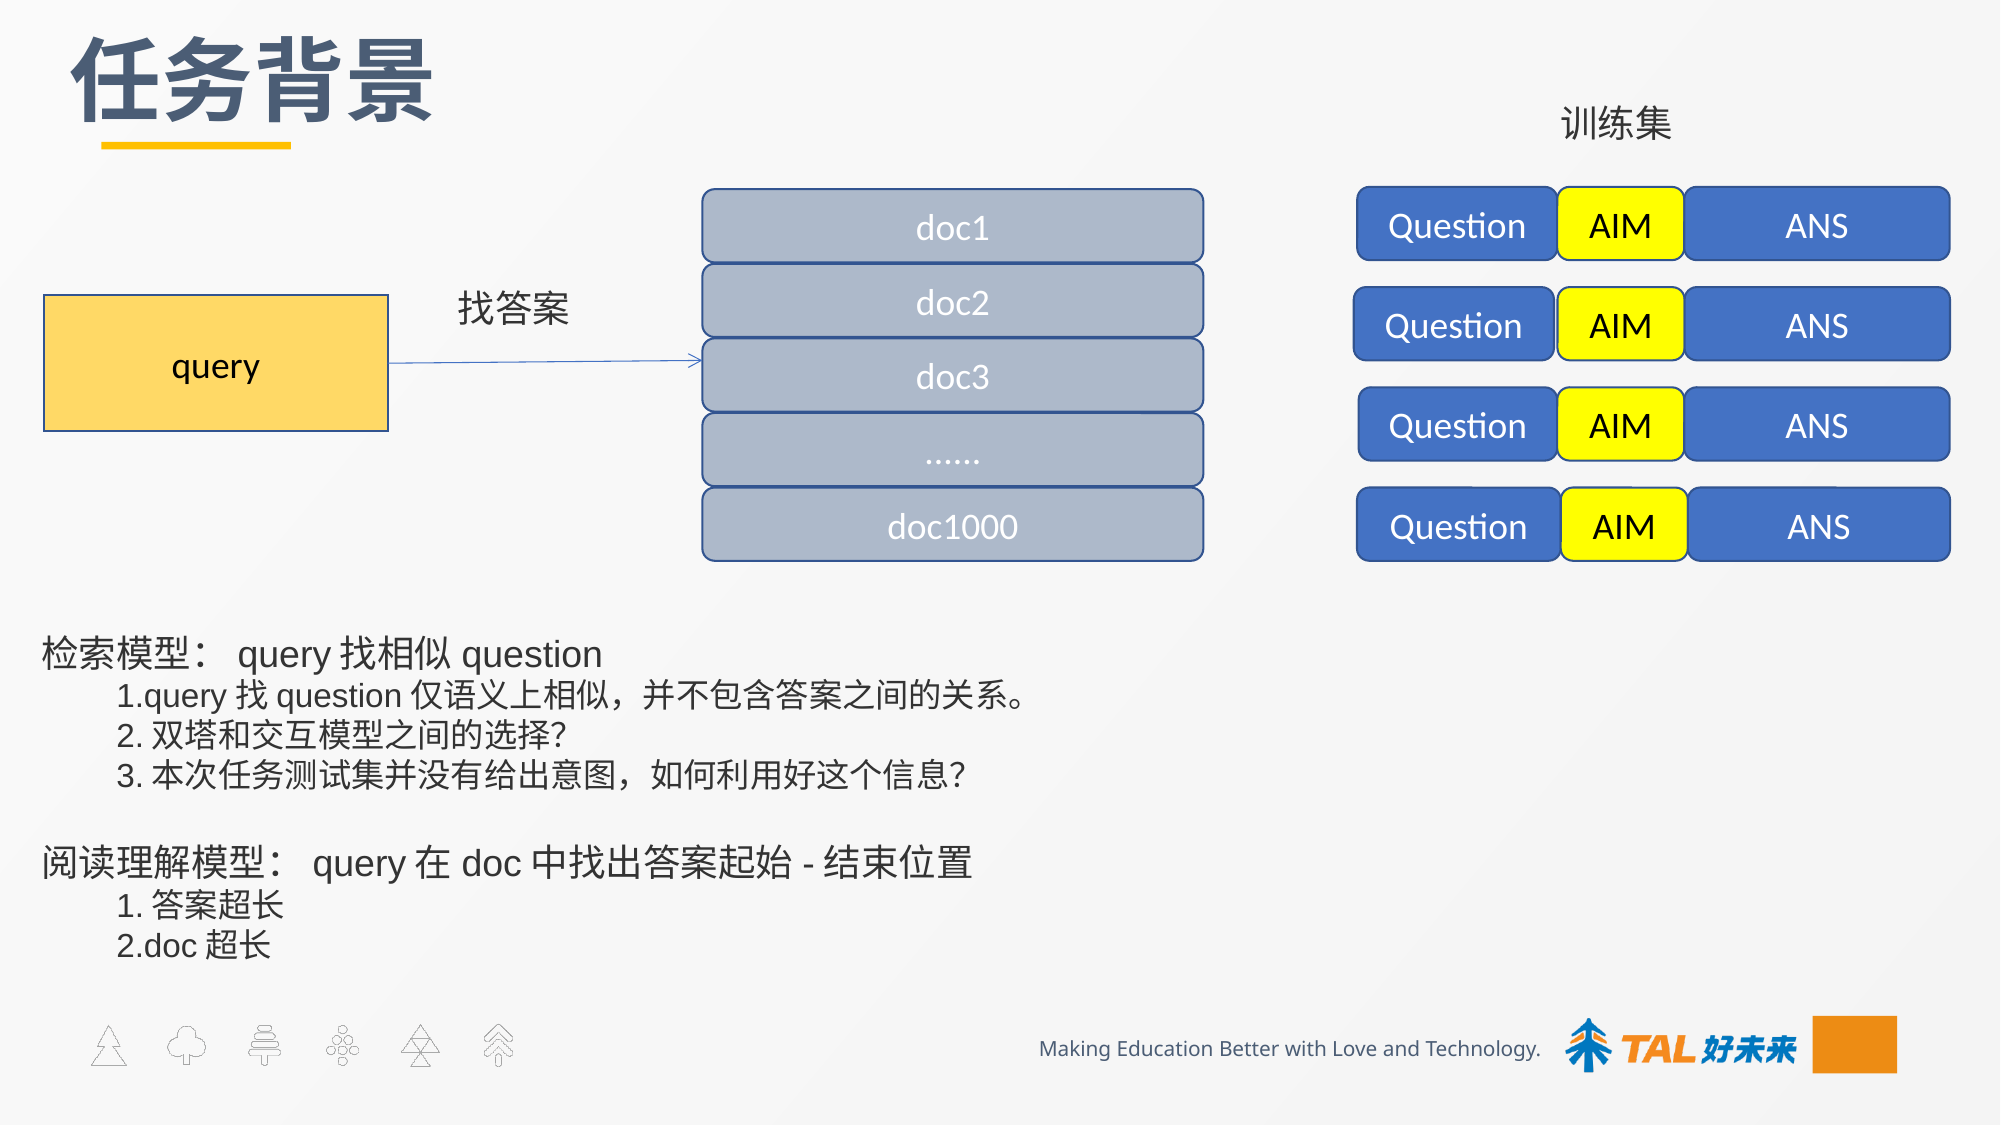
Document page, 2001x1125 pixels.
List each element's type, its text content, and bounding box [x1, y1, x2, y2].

picture [72, 1015, 530, 1080]
text_box ANS [1686, 486, 1952, 562]
text_box ANS [1683, 386, 1951, 462]
text_box [100, 141, 292, 150]
text_box 训练集 [1545, 92, 1950, 153]
text_box 找答案 [442, 277, 648, 338]
text_box Question [1357, 386, 1557, 462]
text_box doc2 [701, 262, 1205, 338]
text_box Question [1355, 486, 1561, 562]
text_box AIM [1559, 486, 1688, 562]
text_box AIM [1556, 185, 1684, 262]
text_box query [43, 294, 389, 432]
text_box doc1 [701, 188, 1205, 263]
title 任务背景 [55, 20, 1851, 150]
text_box AIM [1556, 286, 1684, 362]
picture [1559, 1014, 1803, 1075]
text_box ANS [1683, 185, 1951, 262]
text_box AIM [1556, 386, 1684, 462]
text_box doc3 [701, 337, 1205, 412]
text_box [387, 360, 703, 364]
text_box Question [1352, 286, 1556, 362]
text_box 检索模型：query找相似question 1.query找question仅语义上相似，并不包含答案之间的关系。 2.双塔和交互模型之间的选择？ 3.本次任务测试集并没有给出意图，如何利用好这个信息？ 阅读理解模型：query在doc中找出答案起始-结束位置 1.答案超长 2.doc超长 [26, 622, 1731, 1012]
text_box ANS [1683, 286, 1952, 362]
text_box ...... [701, 411, 1205, 487]
text_box Question [1356, 185, 1557, 262]
text_box doc1000 [701, 486, 1205, 562]
